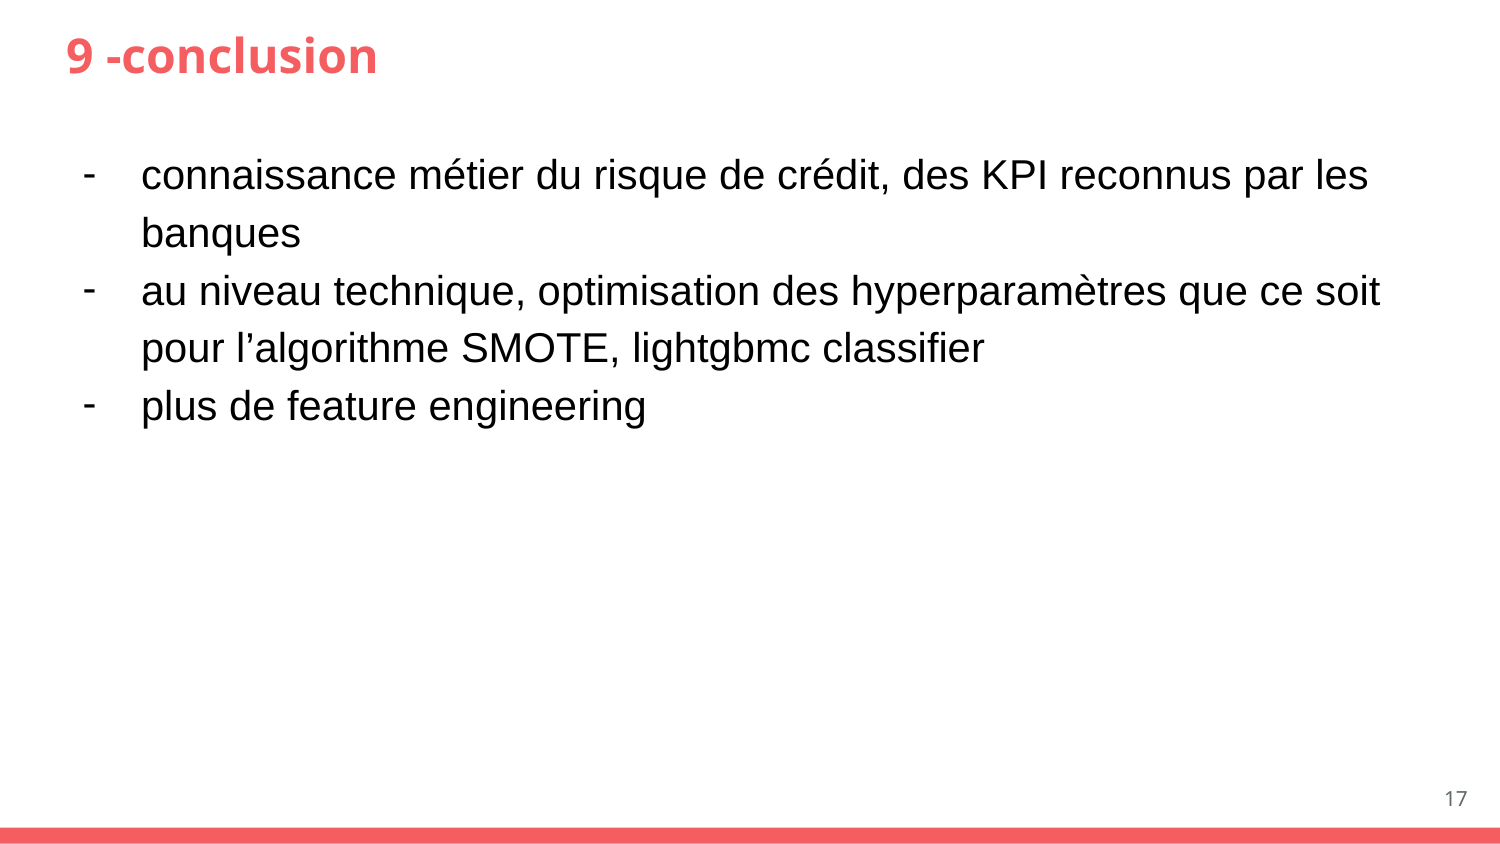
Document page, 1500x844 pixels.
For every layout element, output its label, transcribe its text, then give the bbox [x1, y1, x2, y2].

title 9 -conclusion connaissance métier du risque de crédit, des KPI reconnus par les banques au niveau technique, optimisation des hyperparamètres que ce soit pour l’algorithme SMOTE, lightgbmc classifier plus de feature engineering [51, 9, 1449, 745]
slide_number ‹#› [1392, 767, 1483, 833]
